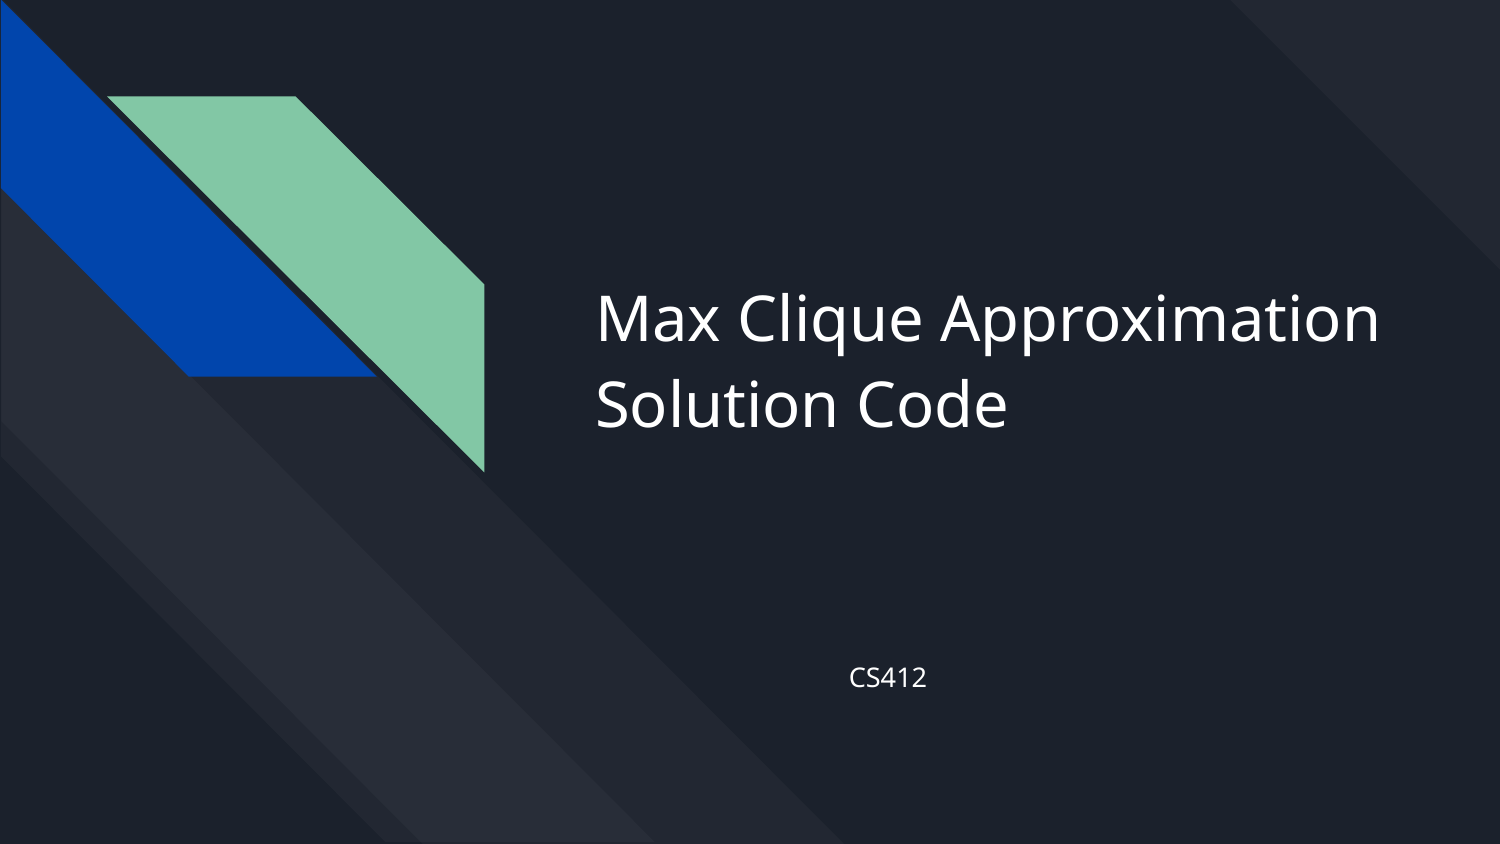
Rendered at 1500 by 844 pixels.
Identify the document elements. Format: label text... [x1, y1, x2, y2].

subtitle CS412 [833, 643, 1404, 727]
title Max Clique Approximation Solution Code [580, 258, 1404, 518]
